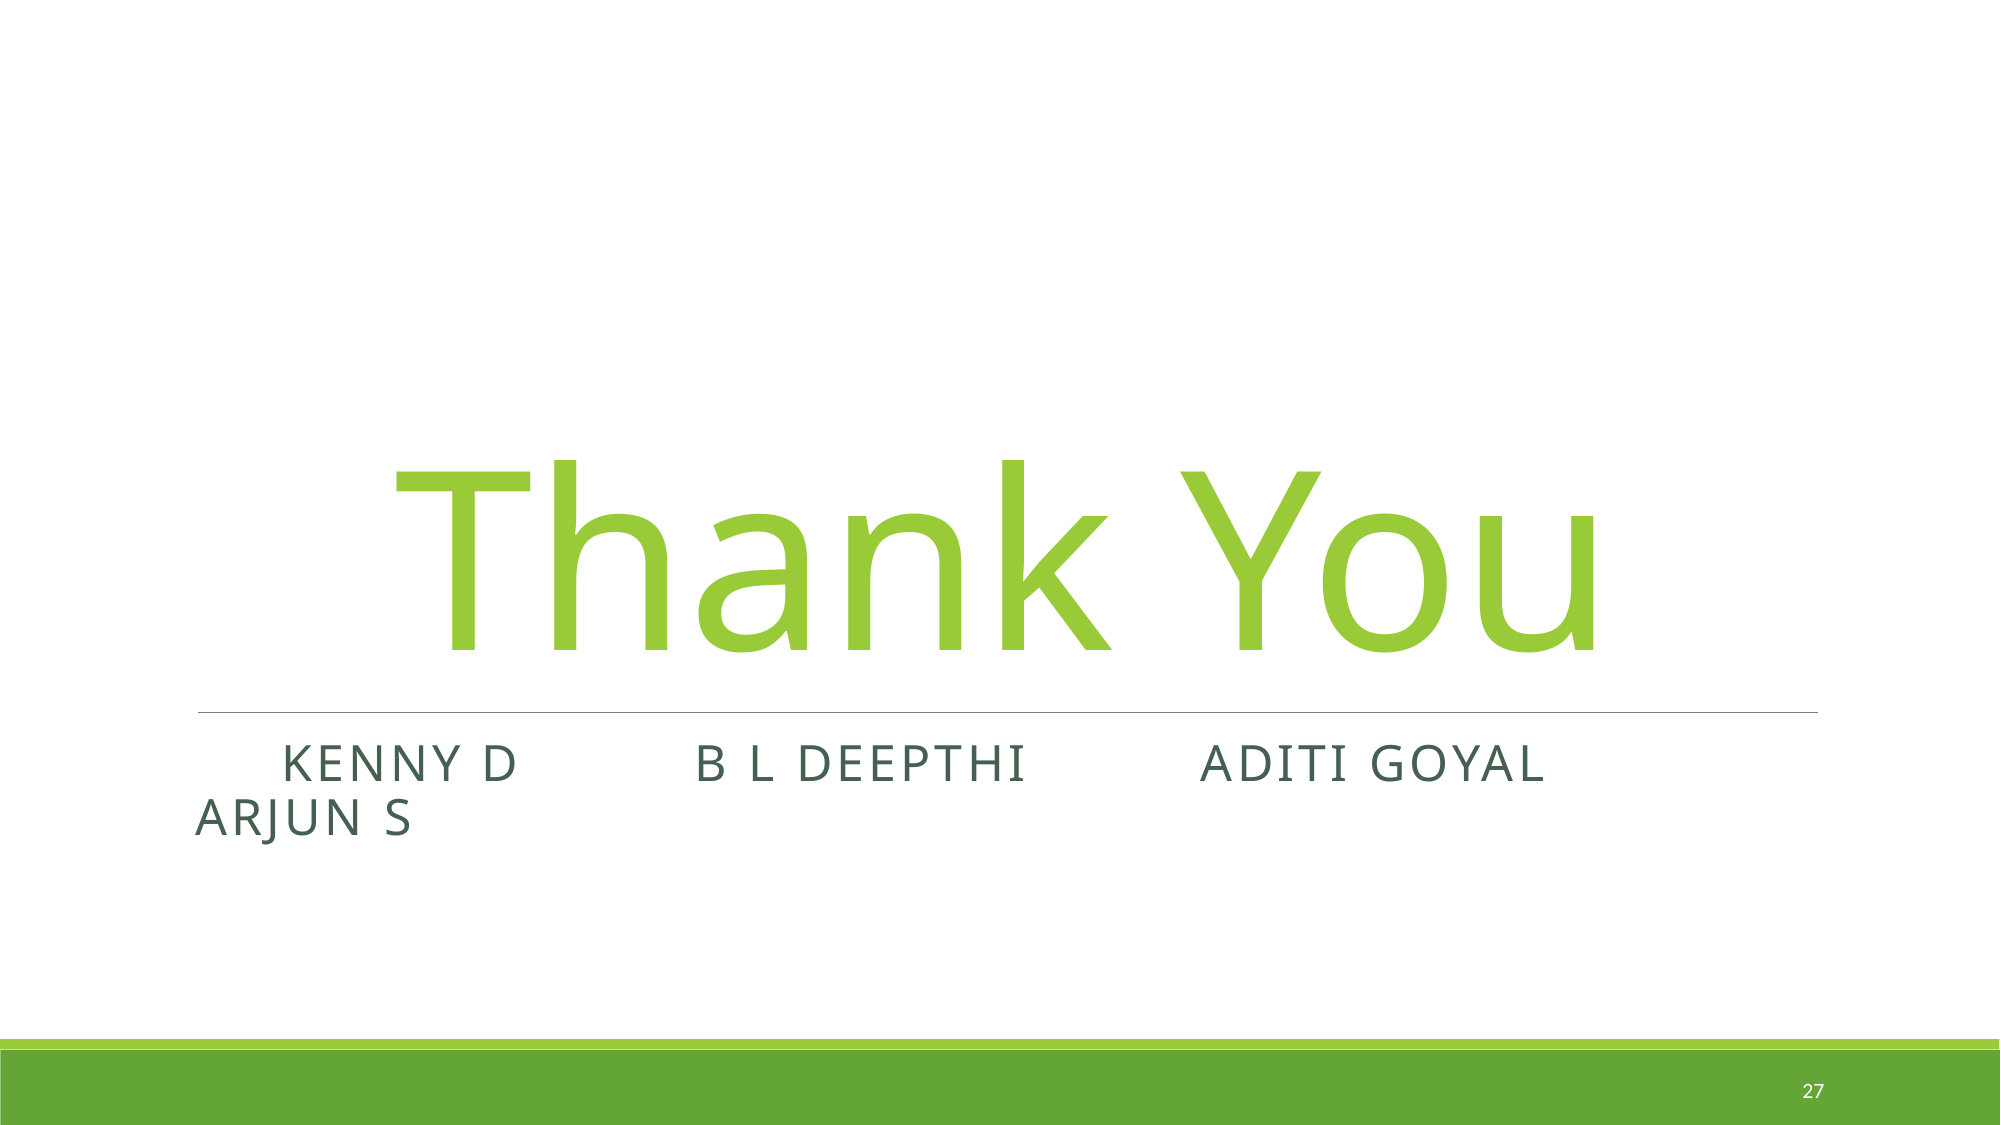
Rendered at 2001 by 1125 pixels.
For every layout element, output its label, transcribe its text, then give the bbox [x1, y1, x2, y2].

title Thank You [180, 124, 1830, 710]
list Kenny D B L DEEPTHI Aditi GOYAL Arjun S [180, 730, 1830, 918]
slide_number 27 [1624, 1059, 1840, 1120]
